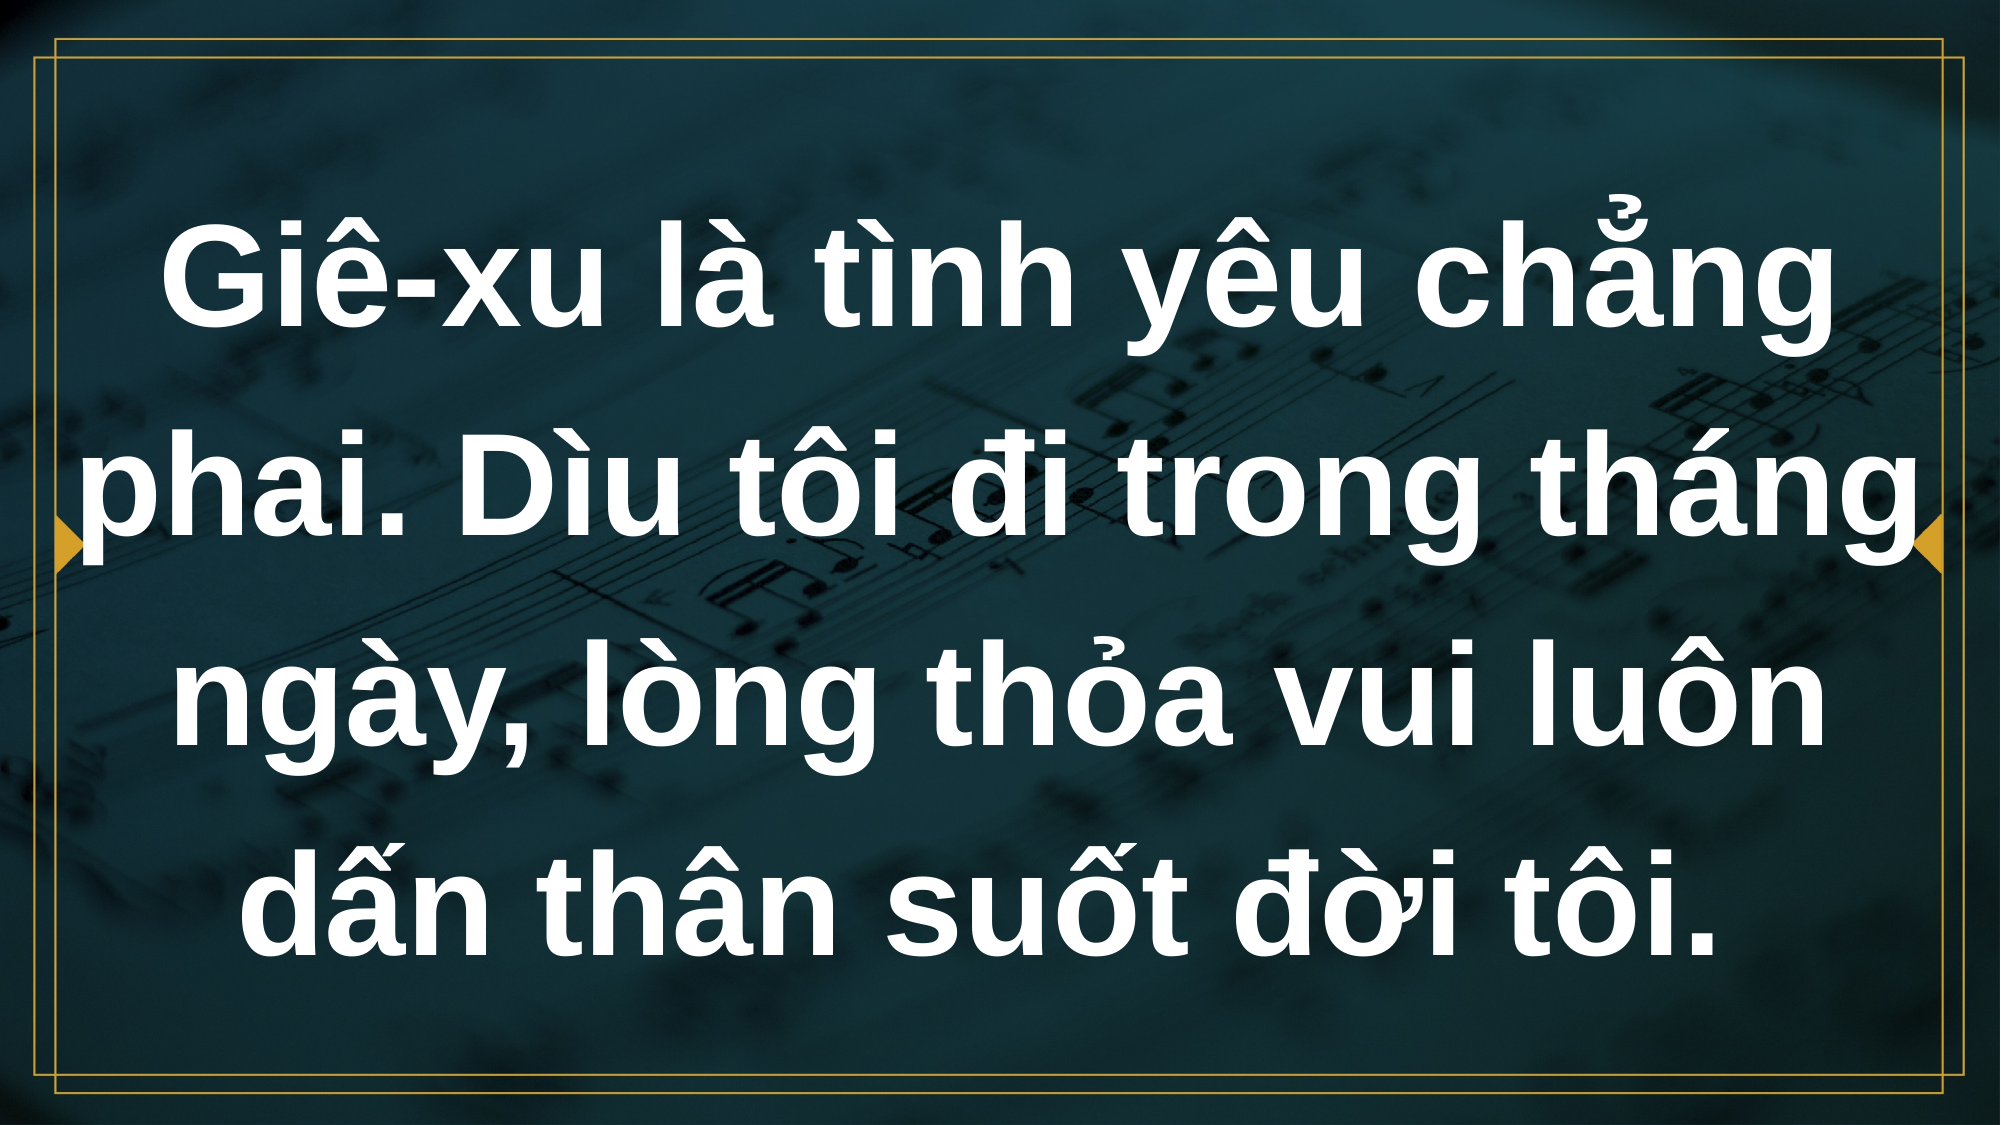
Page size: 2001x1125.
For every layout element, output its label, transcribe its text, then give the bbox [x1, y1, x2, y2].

picture [0, 0, 2000, 1125]
title Giê-xu là tình yêu chẳng phai. Dìu tôi đi trong tháng ngày, lòng thỏa vui luôn dấn thân suốt đời tôi. [55, 53, 1945, 1077]
